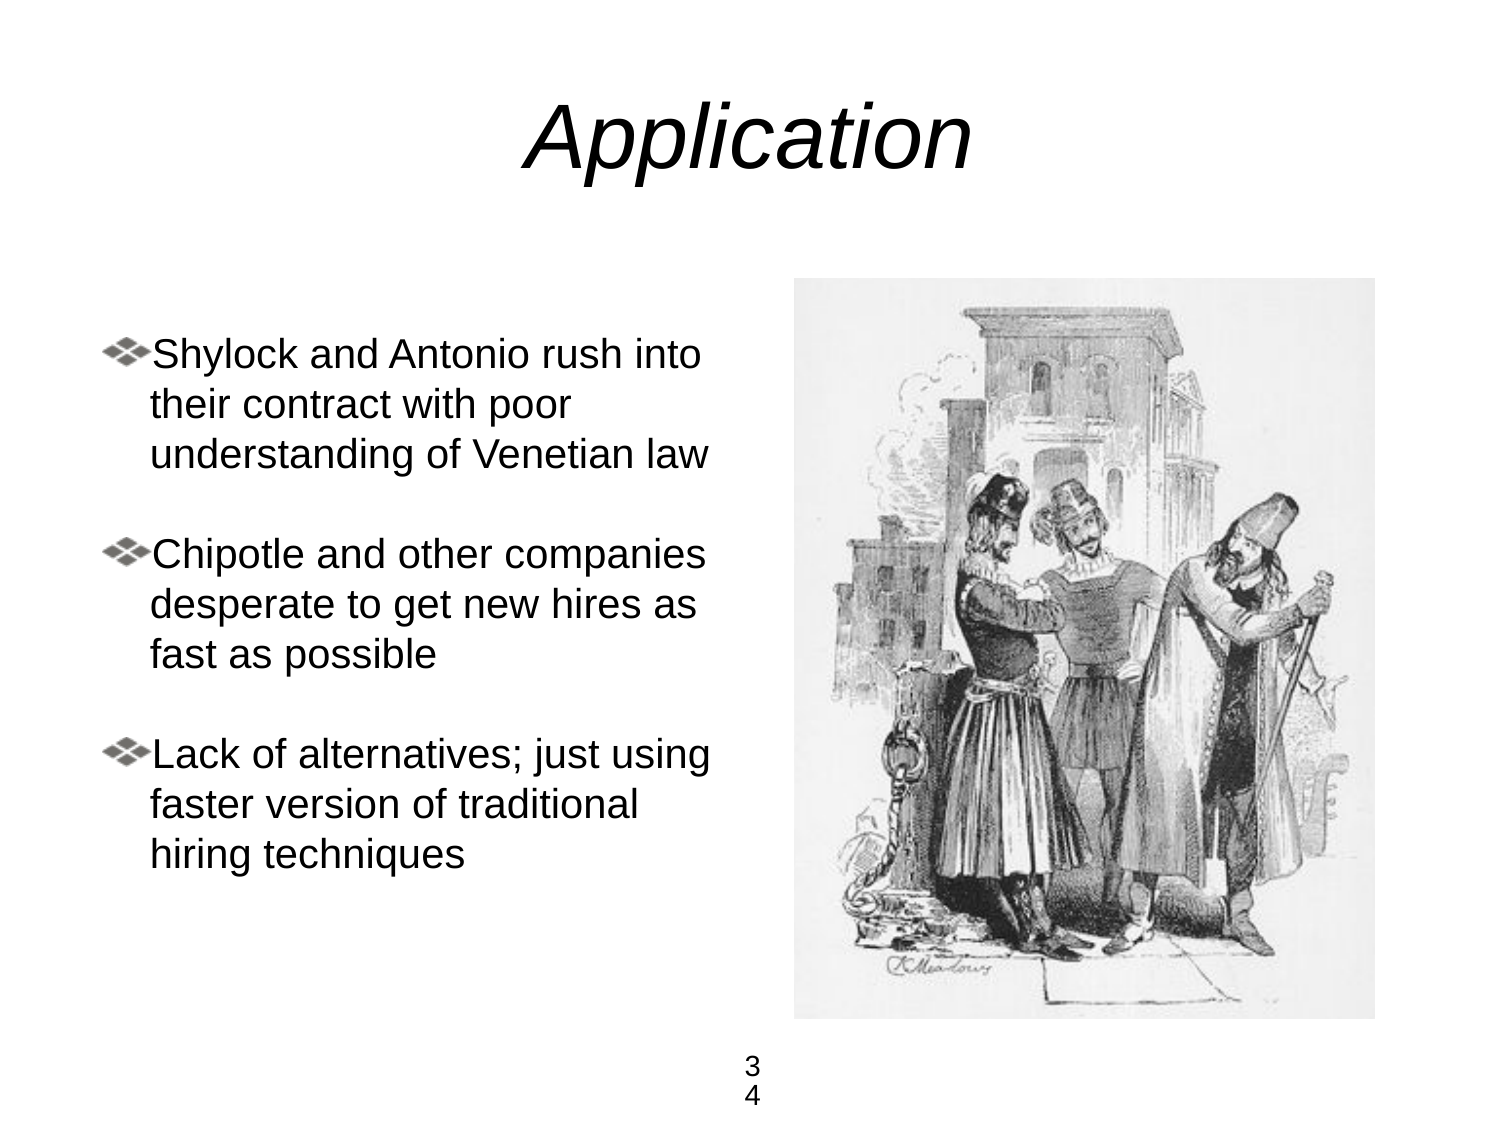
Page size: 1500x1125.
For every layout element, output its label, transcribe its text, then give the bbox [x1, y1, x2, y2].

picture [102, 537, 153, 567]
title Application [87, 43, 1413, 220]
slide_number 34 [729, 1040, 770, 1082]
picture [102, 737, 153, 767]
list Shylock and Antonio rush into their contract with poor understanding of Venetian law Chipotle and other companies desperate to get new hires as fast as possible Lack of alternatives; just using faster version of traditional hiring techniques [87, 319, 750, 979]
picture [794, 278, 1375, 1019]
picture [102, 337, 153, 367]
